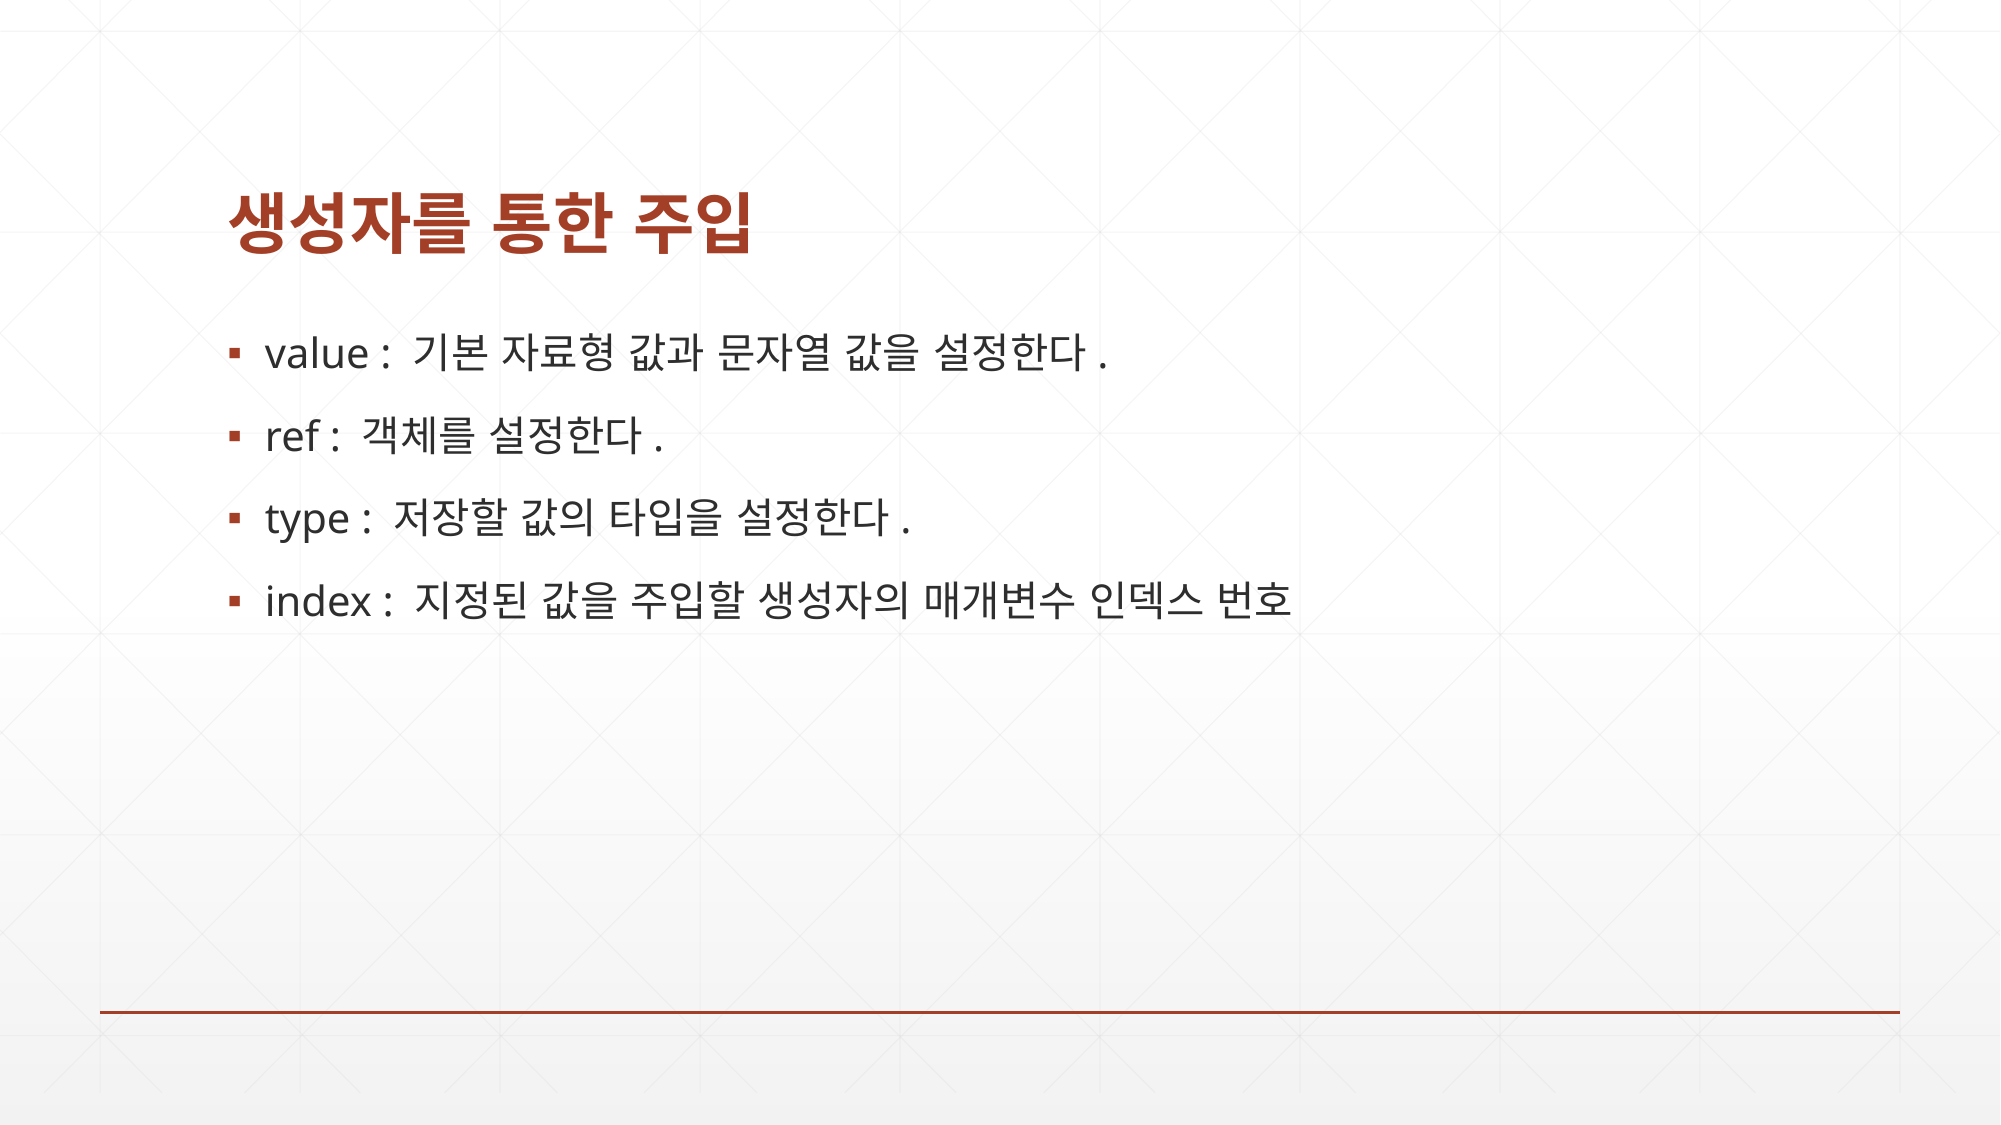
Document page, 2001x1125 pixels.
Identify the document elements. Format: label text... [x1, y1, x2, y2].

list value : 기본 자료형 값과 문자열 값을 설정한다. ref : 객체를 설정한다. type : 저장할 값의 타입을 설정한다. index : 지정된 값을 주입할 생성자의 매개변수 인덱스 번호 [212, 324, 1788, 950]
title 생성자를 통한 주입 [212, 82, 1788, 271]
